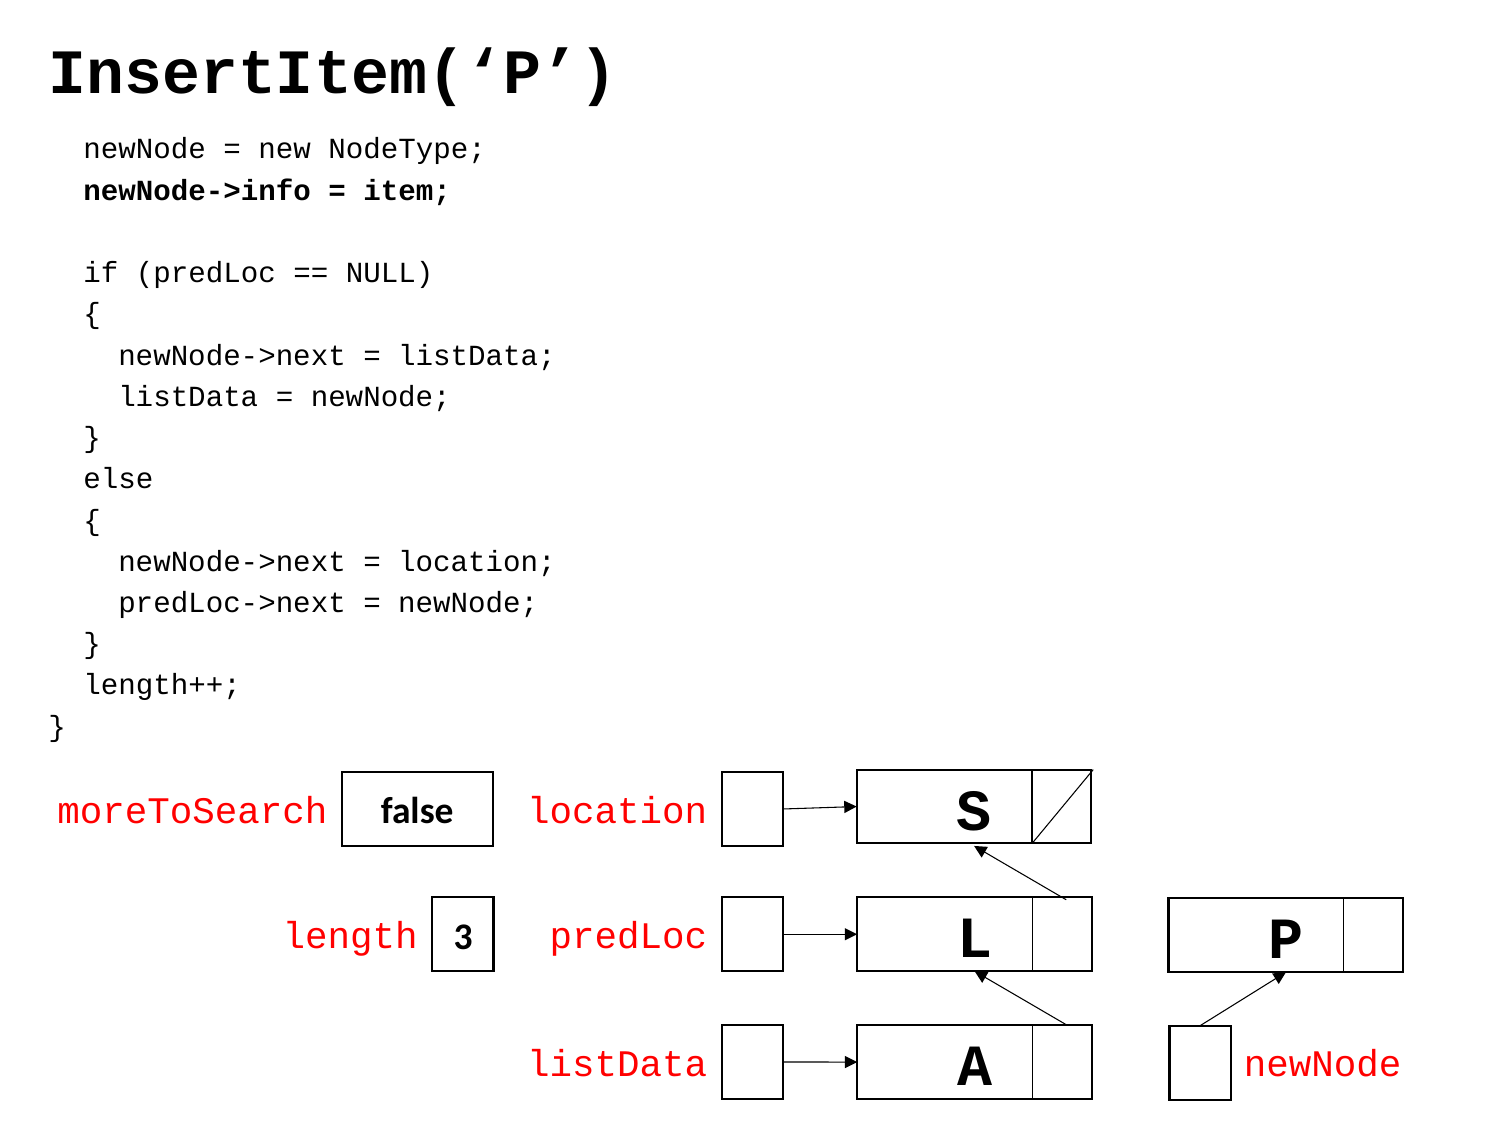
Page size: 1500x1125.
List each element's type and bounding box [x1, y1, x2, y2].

text_box [33, 122, 1094, 1100]
title [33, 31, 1294, 116]
text_box [1167, 897, 1458, 1101]
